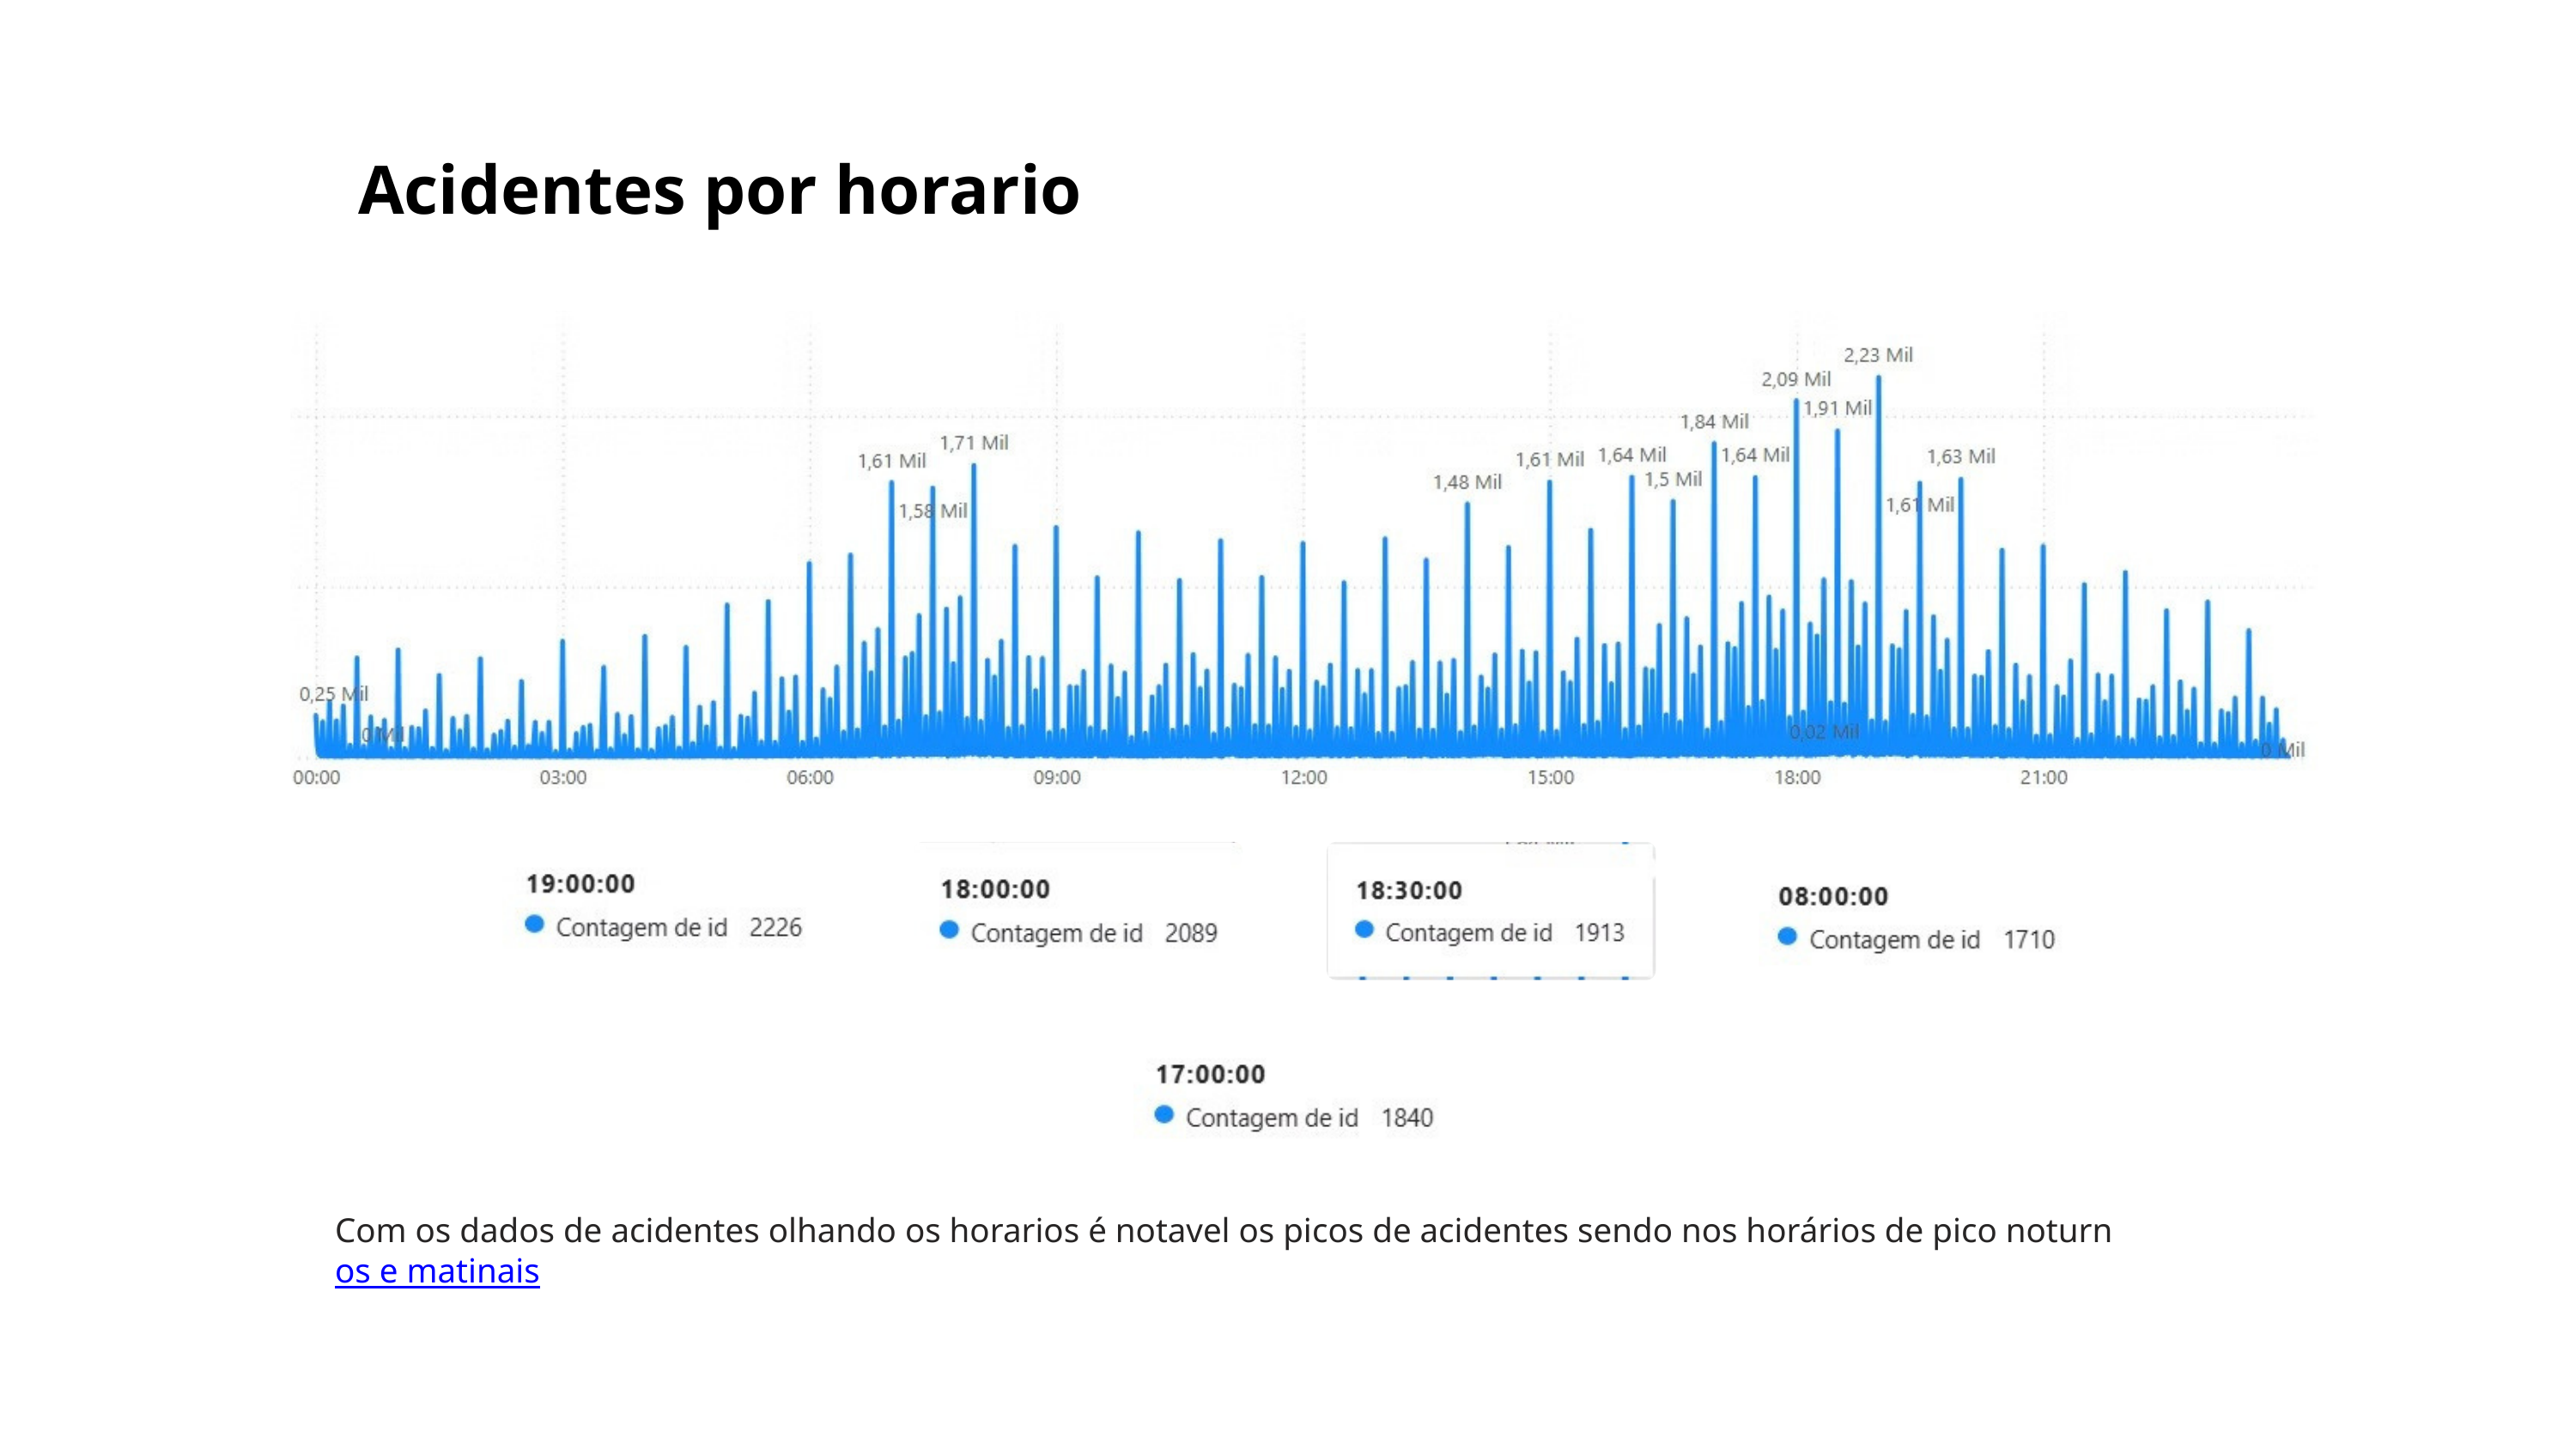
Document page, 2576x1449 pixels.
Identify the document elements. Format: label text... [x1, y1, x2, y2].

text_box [1133, 1031, 1443, 1156]
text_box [290, 310, 2319, 789]
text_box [1326, 841, 1656, 980]
text_box Acidentes por horario [358, 134, 1095, 228]
text_box Com os dados de acidentes olhando os horarios é notavel os picos de acidentes sendo nos horários de pico noturnos e matinais [335, 1202, 2318, 1295]
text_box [501, 841, 824, 970]
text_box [913, 841, 1243, 978]
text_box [1759, 859, 2075, 980]
